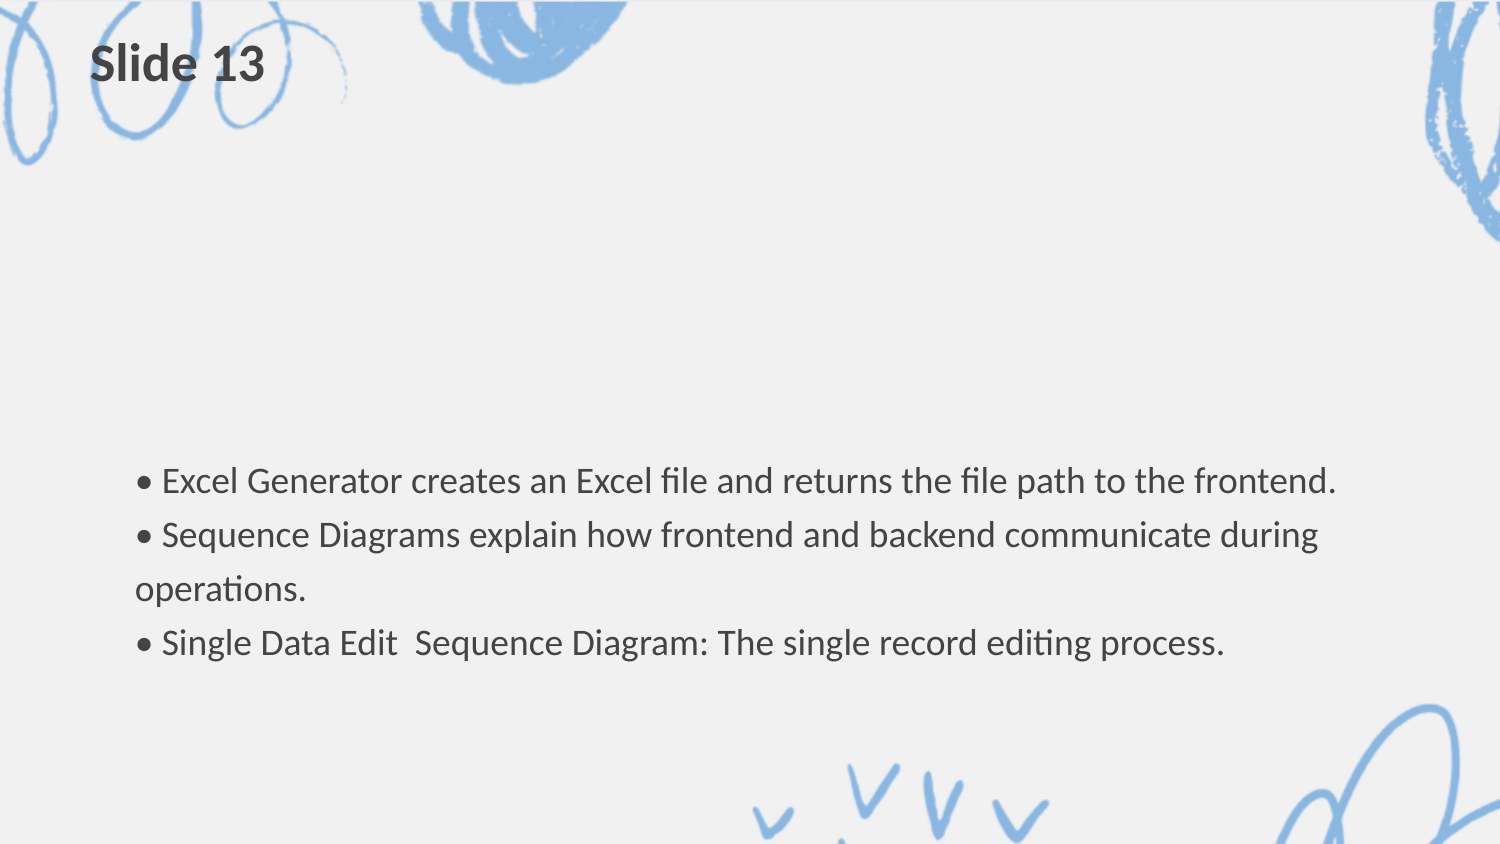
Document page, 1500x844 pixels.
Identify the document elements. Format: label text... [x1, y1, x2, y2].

text_box • Excel Generator creates an Excel file and returns the file path to the frontend. • Sequence Diagrams explain how frontend and backend communicate during operations. • Single Data Edit Sequence Diagram: The single record editing process. [119, 179, 1470, 844]
picture [0, 0, 1500, 844]
